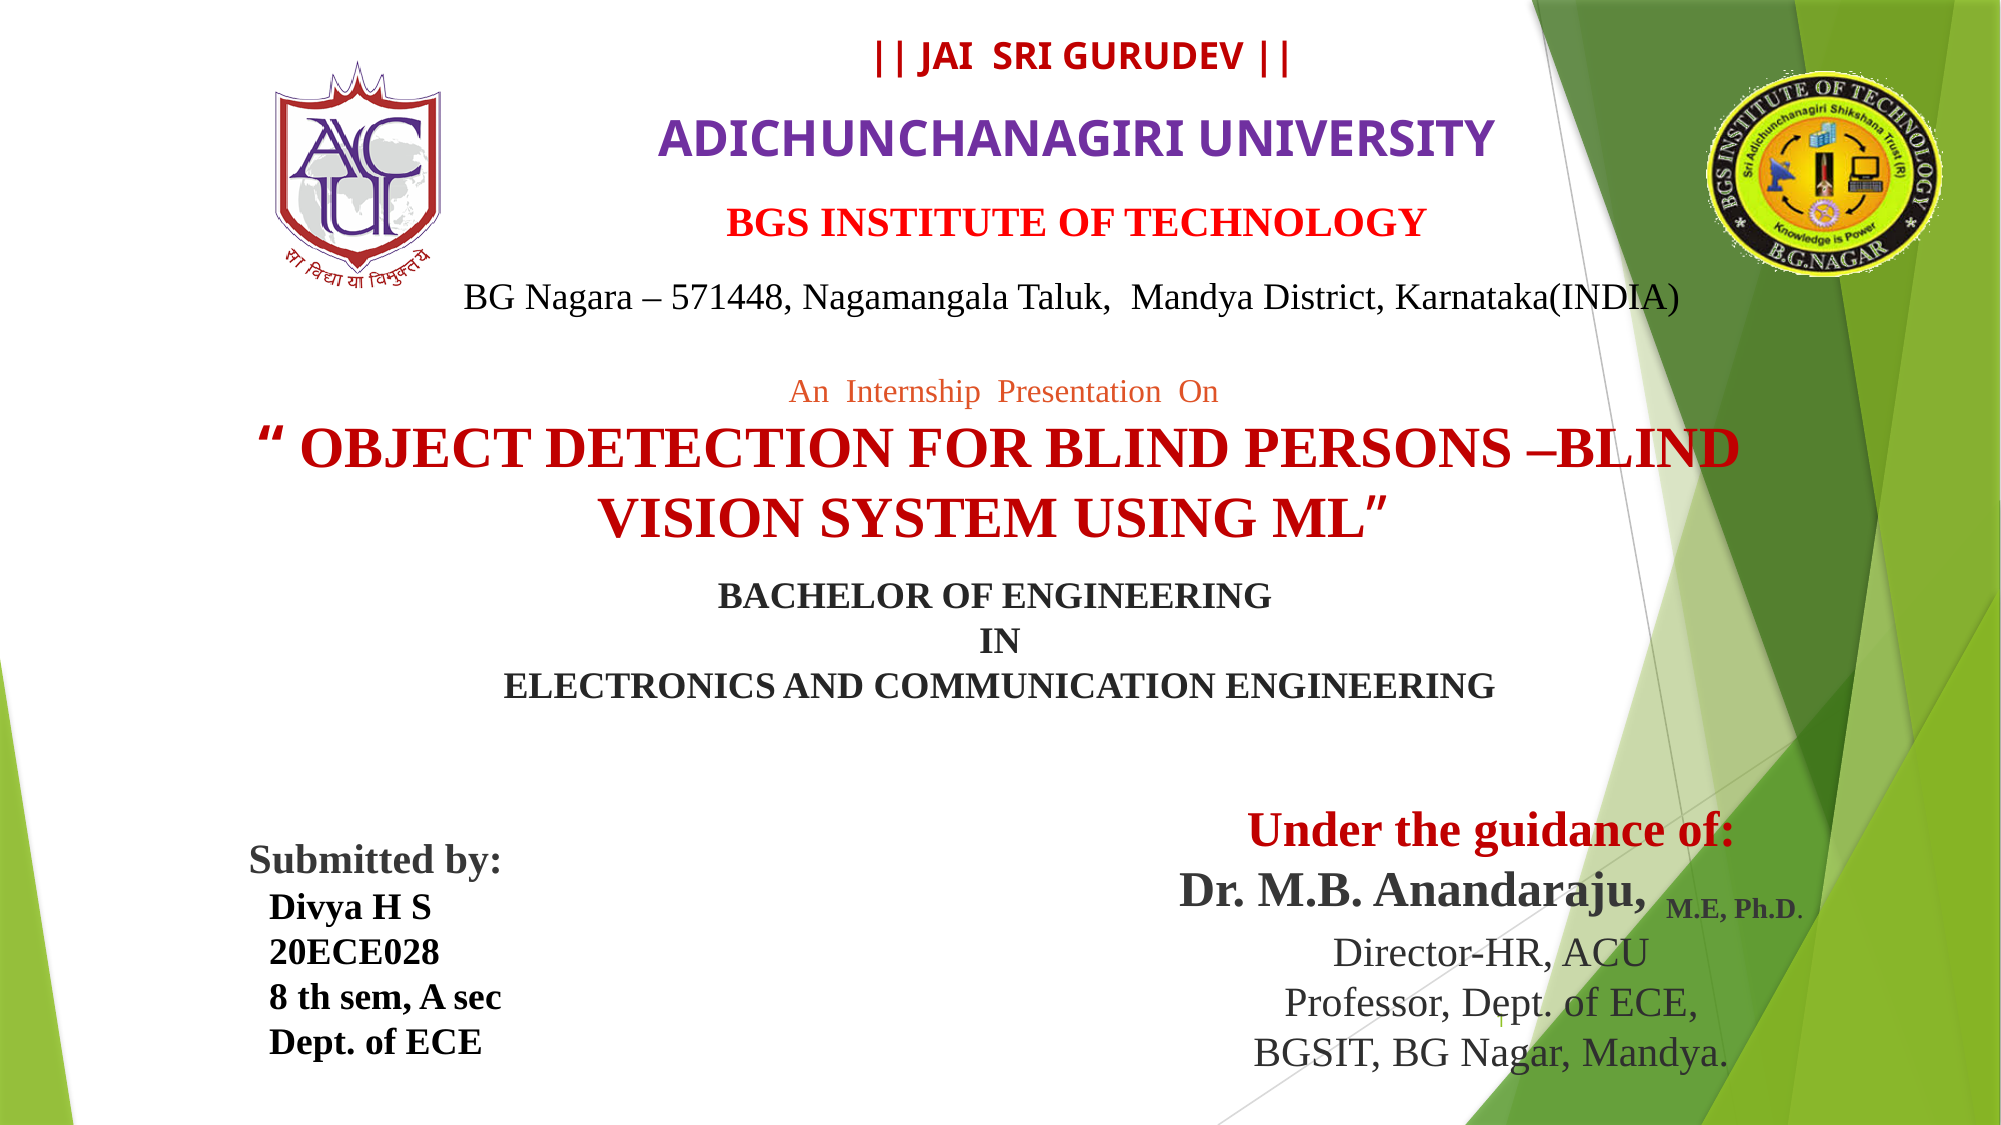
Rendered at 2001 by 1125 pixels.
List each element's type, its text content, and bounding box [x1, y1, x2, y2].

slide_number 1 [1409, 991, 1522, 1051]
text_box Submitted by: Divya H S 20ECE028 8 th sem, A sec Dept. of ECE [187, 824, 824, 1125]
picture [1706, 69, 1943, 279]
text_box Under the guidance of: Dr. M.B. Anandaraju, M.E, Ph.D. Director-HR, ACU Professor, Dept. of ECE, BGSIT, BG Nagar, Mandya. [953, 789, 1955, 1083]
text_box || JAI SRI GURUDEV || ADICHUNCHANAGIRI UNIVERSITY BGS INSTITUTE OF TECHNOLOGY BG Nagara – 571448, Nagamangala Taluk, Mandya District, Karnataka(INDIA) [447, 17, 1707, 377]
text_box An Internship Presentation On “ OBJECT DETECTION FOR BLIND PERSONS –BLIND VISION SYSTEM USING ML” BACHELOR OF ENGINEERING IN ELECTRONICS AND COMMUNICATION ENGINEERING [162, 361, 1838, 759]
picture [258, 50, 449, 299]
